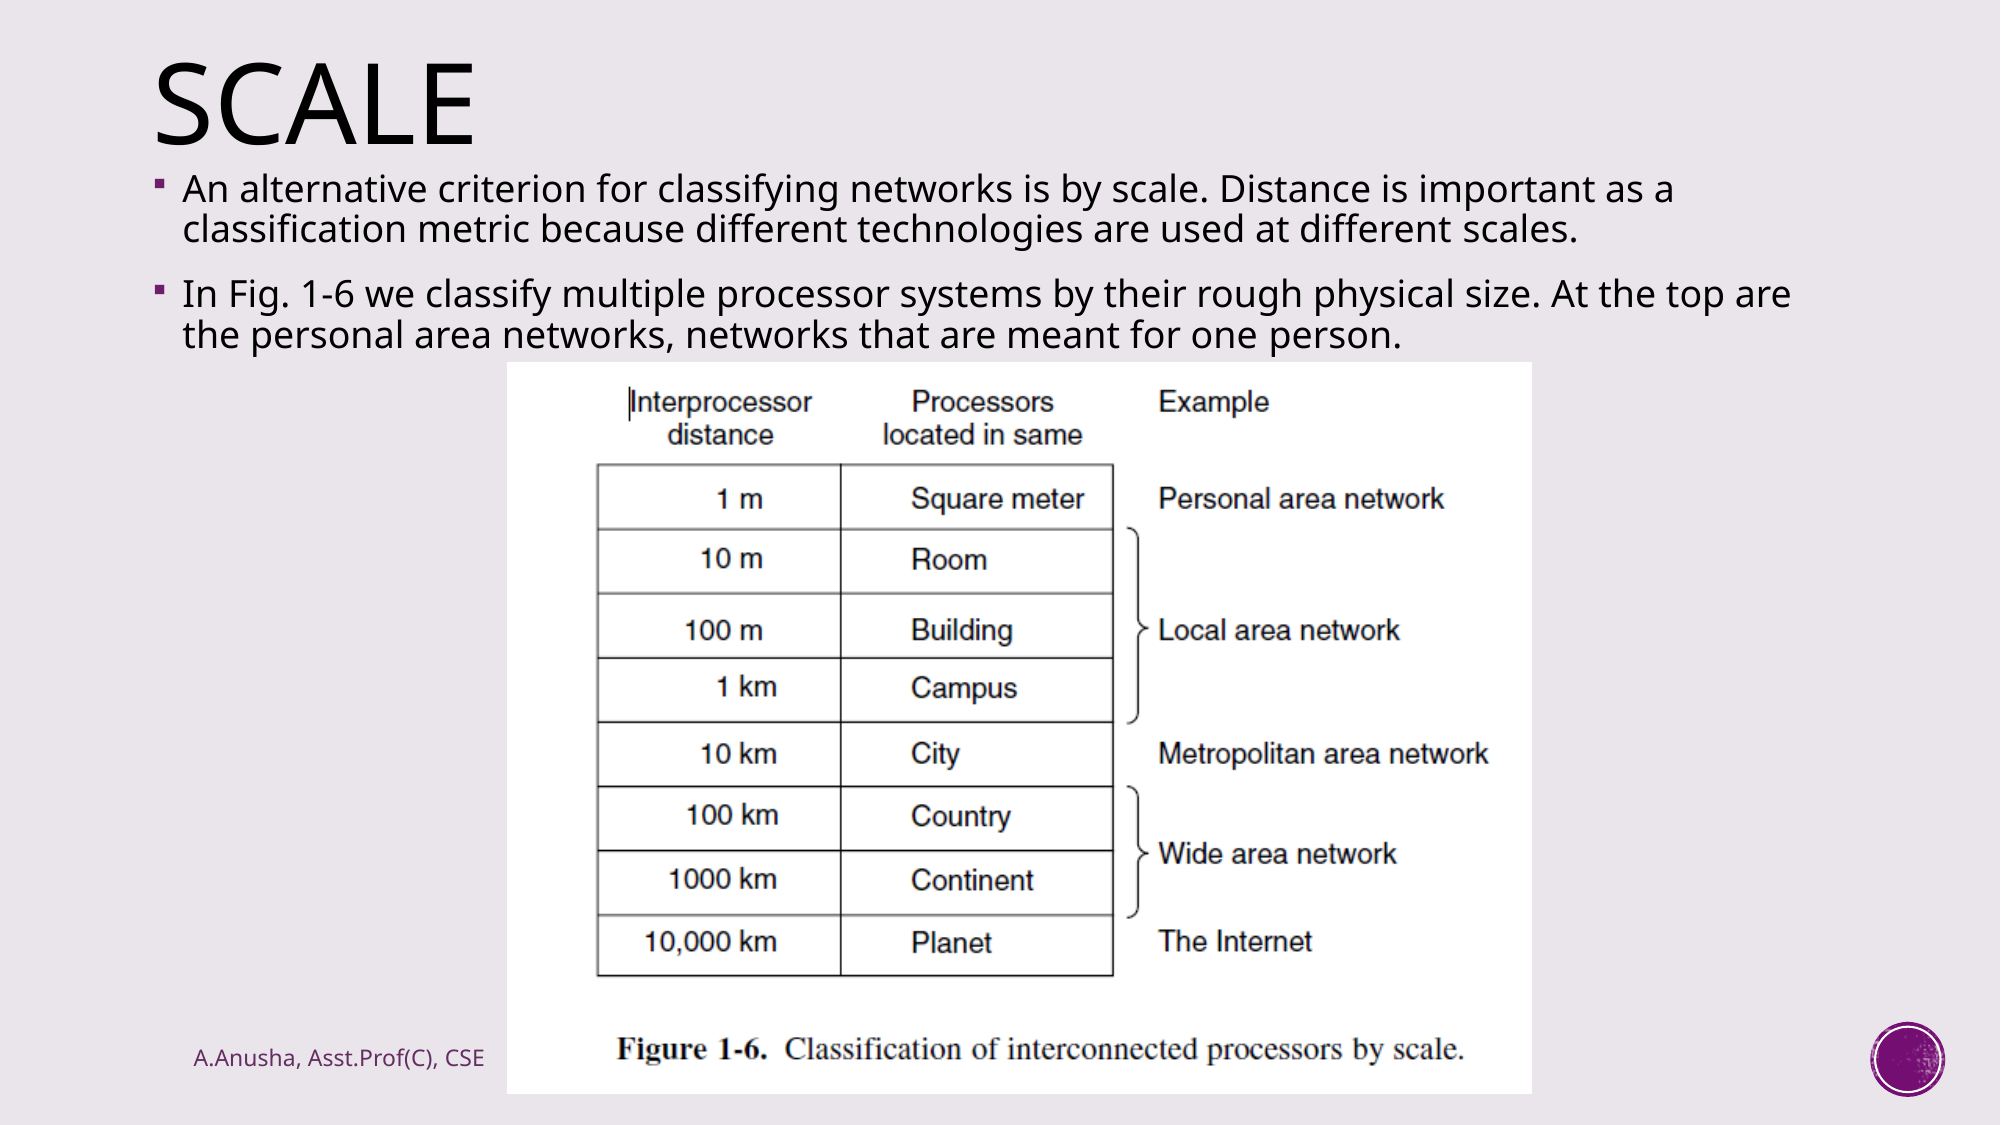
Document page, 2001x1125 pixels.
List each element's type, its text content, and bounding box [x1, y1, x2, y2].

title SCALE [137, 0, 1863, 162]
picture [507, 362, 1532, 1094]
footer A.Anusha, Asst.Prof(C), CSE [178, 1028, 507, 1089]
list An alternative criterion for classifying networks is by scale. Distance is important as a classification metric because different technologies are used at different scales. In Fig. 1-6 we classify multiple processor systems by their rough physical size. At the top are the personal area networks, networks that are meant for one person. [137, 162, 1863, 876]
